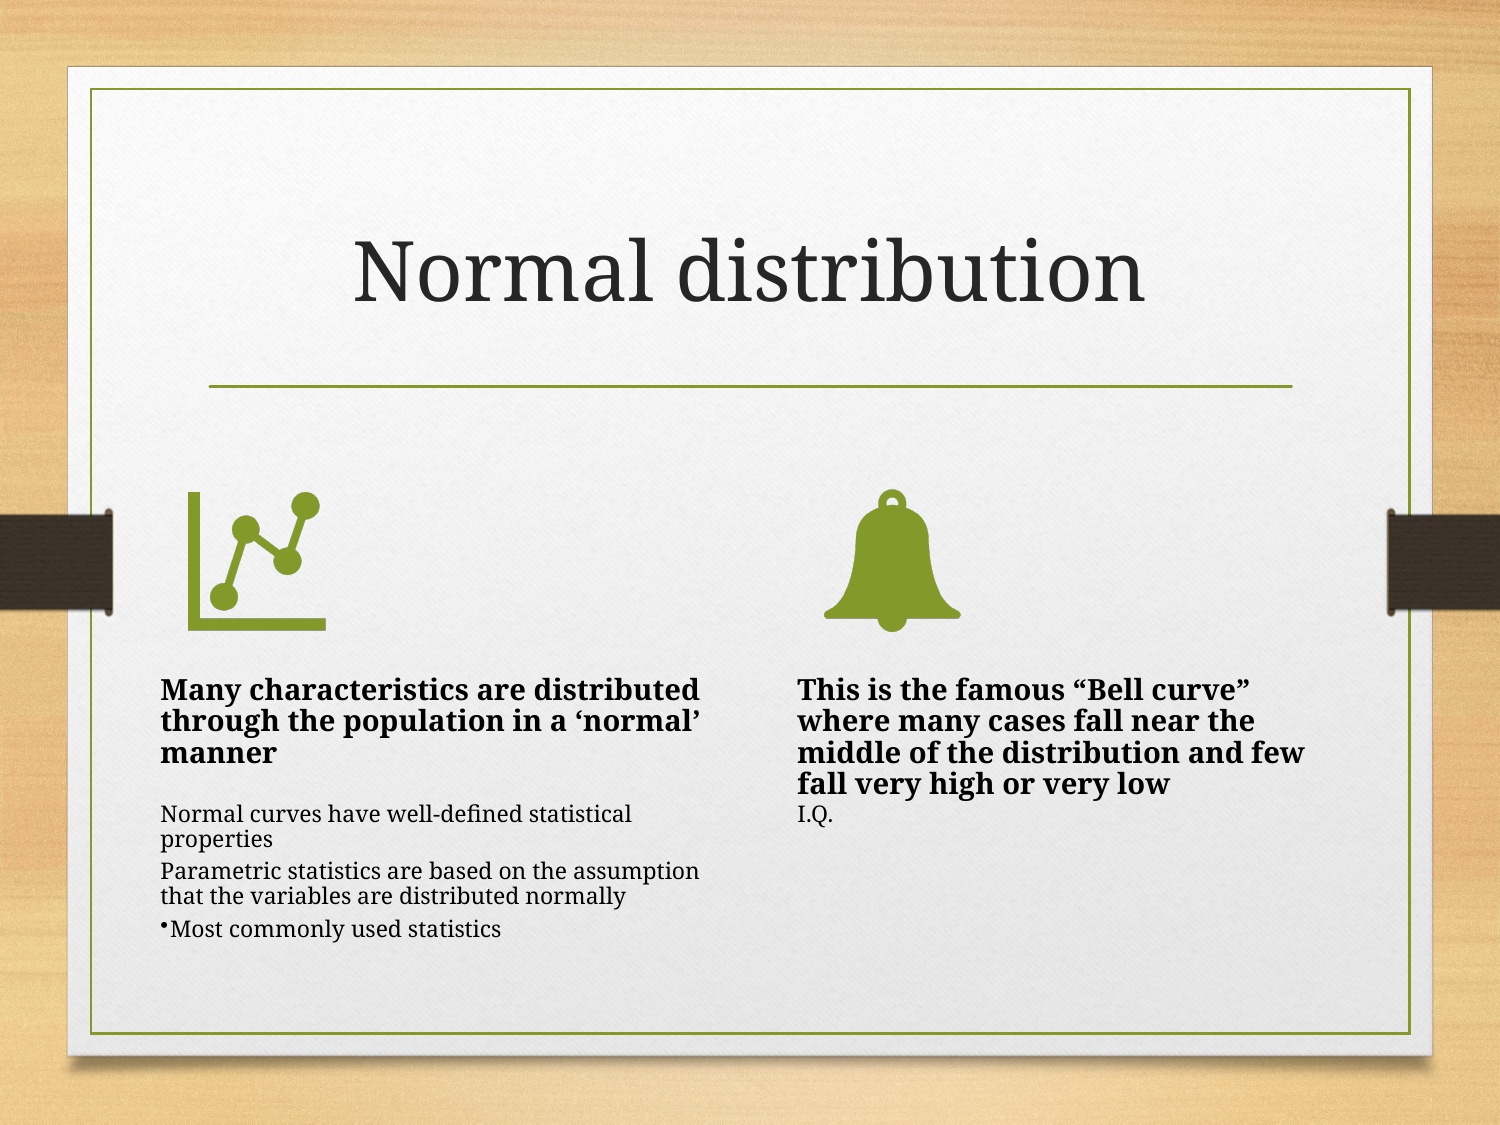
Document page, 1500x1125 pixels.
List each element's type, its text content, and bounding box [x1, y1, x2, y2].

title Normal distribution [159, 161, 1341, 375]
picture [0, 0, 1500, 1125]
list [159, 454, 1341, 927]
